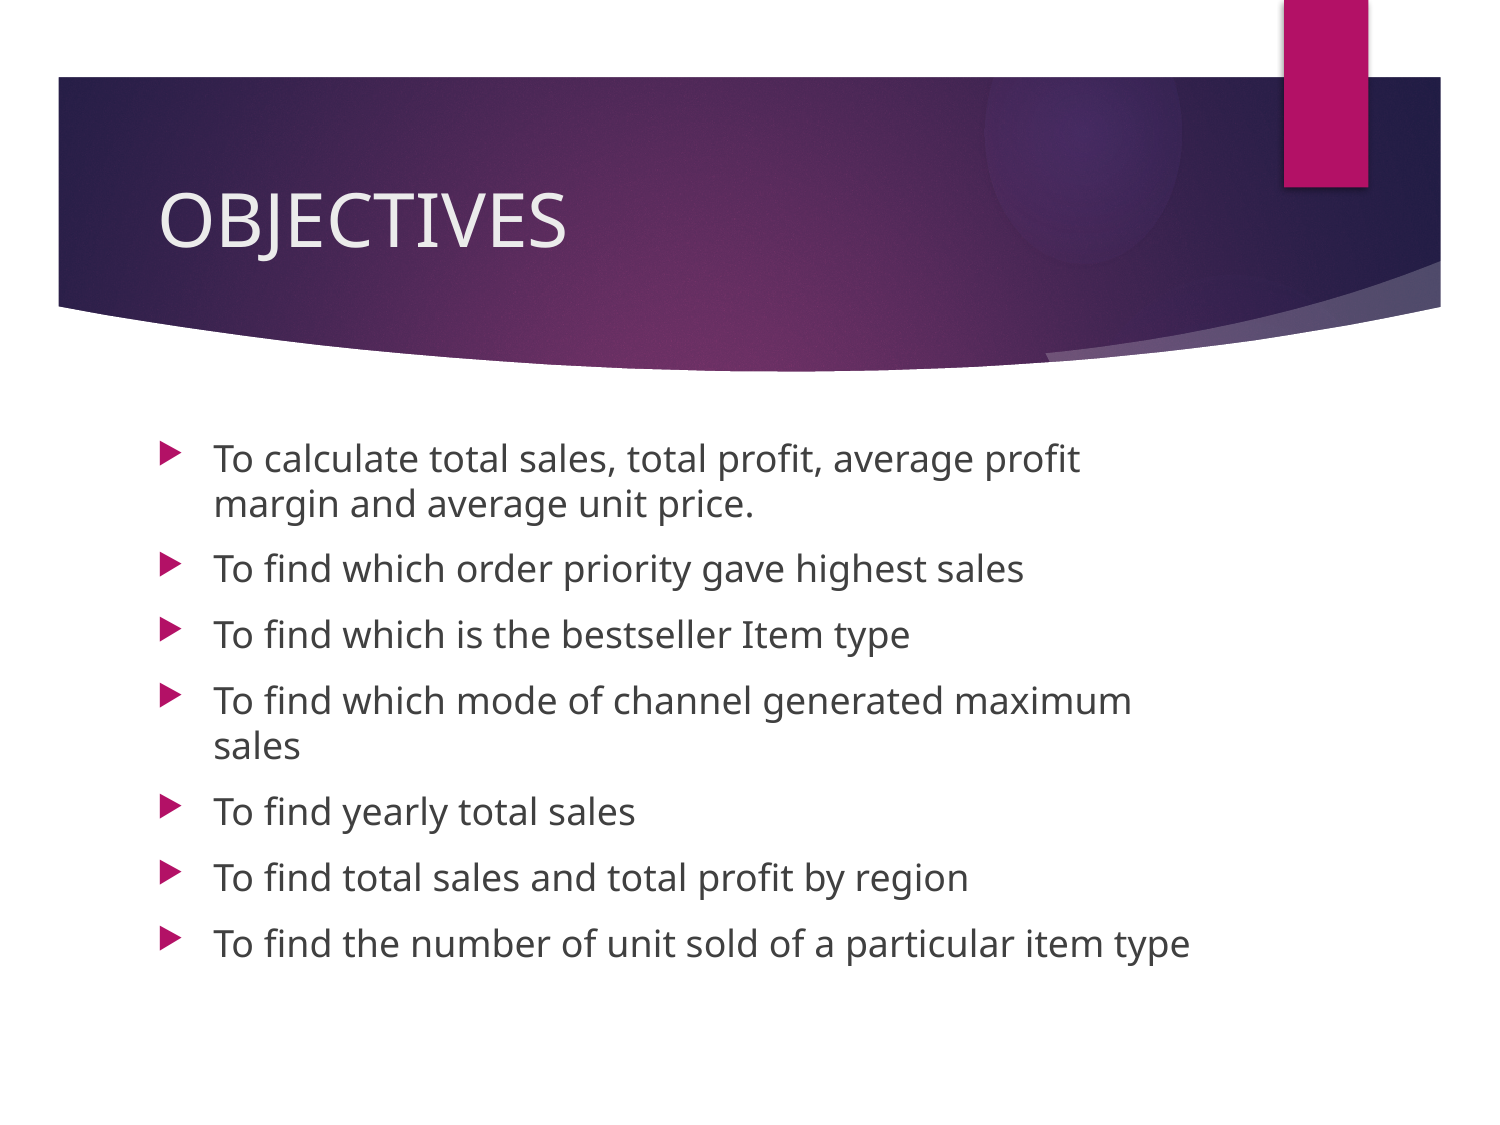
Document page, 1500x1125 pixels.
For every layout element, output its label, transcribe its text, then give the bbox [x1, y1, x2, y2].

title OBJECTIVES [142, 159, 1220, 276]
list To calculate total sales, total profit, average profit margin and average unit price. To find which order priority gave highest sales To find which is the bestseller Item type To find which mode of channel generated maximum sales To find yearly total sales To find total sales and total profit by region To find the number of unit sold of a particular item type [142, 427, 1228, 988]
